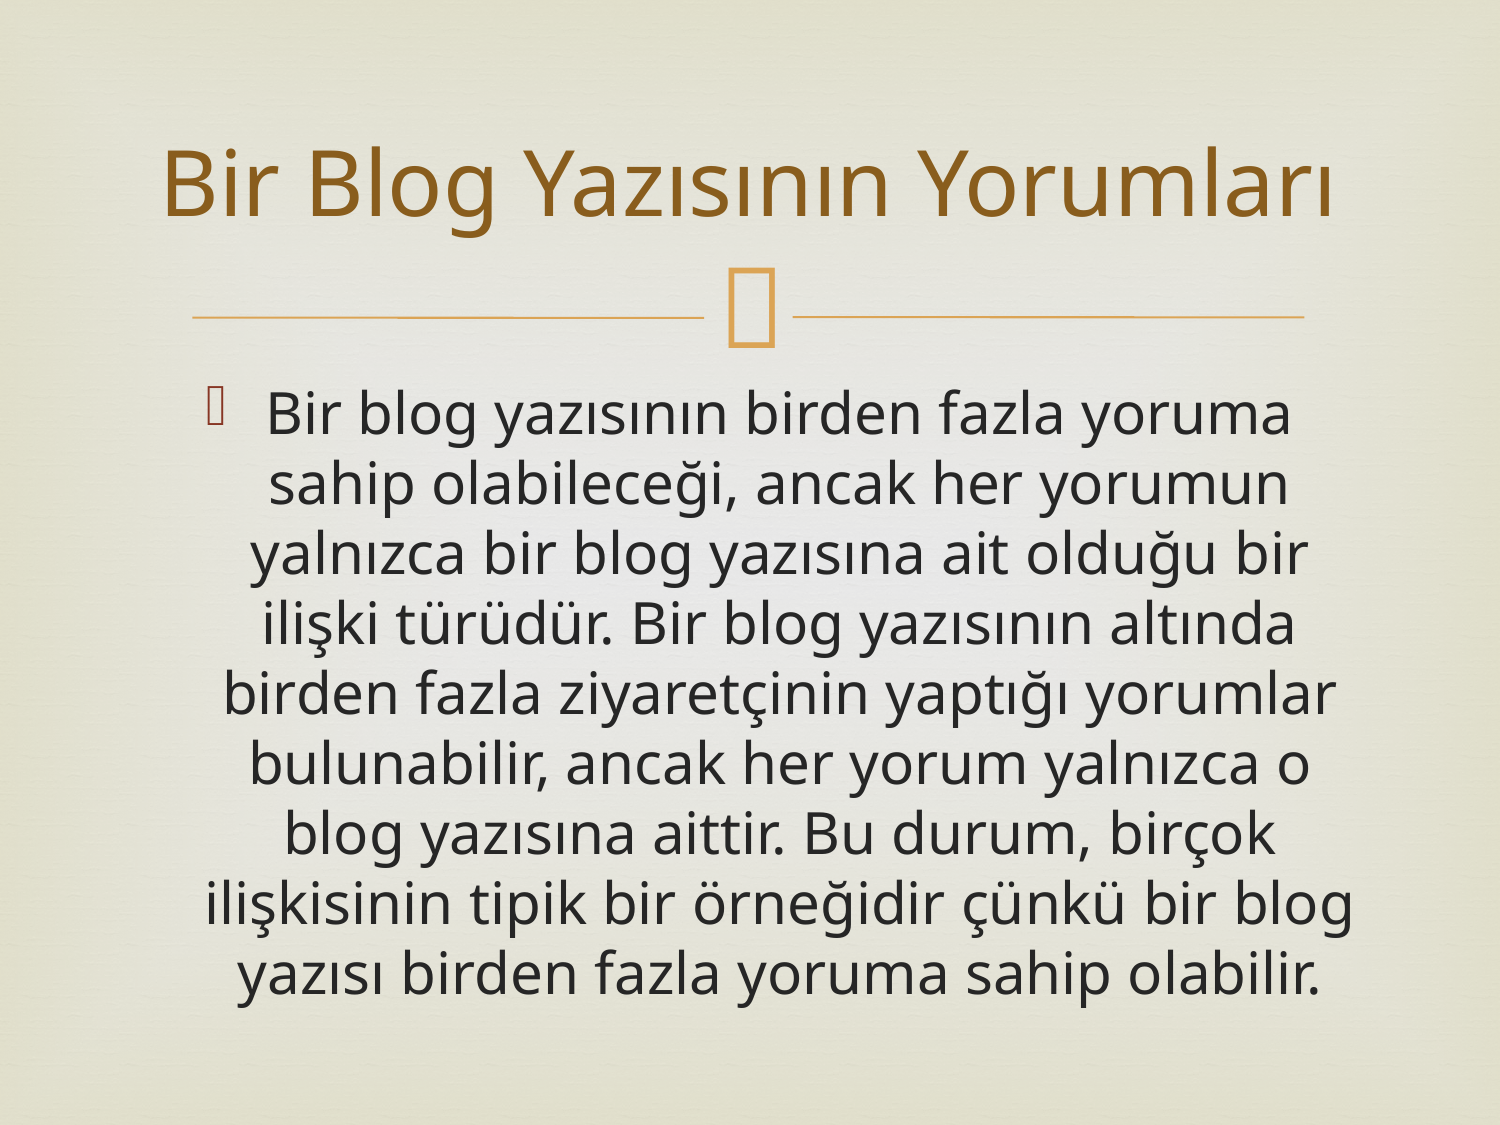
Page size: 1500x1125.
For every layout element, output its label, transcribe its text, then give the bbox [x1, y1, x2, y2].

title Bir Blog Yazısının Yorumları [112, 93, 1386, 267]
list Bir blog yazısının birden fazla yoruma sahip olabileceği, ancak her yorumun yalnızca bir blog yazısına ait olduğu bir ilişki türüdür. Bir blog yazısının altında birden fazla ziyaretçinin yaptığı yorumlar bulunabilir, ancak her yorum yalnızca o blog yazısına aittir. Bu durum, birçok ilişkisinin tipik bir örneğidir çünkü bir blog yazısı birden fazla yoruma sahip olabilir. [114, 368, 1386, 1005]
